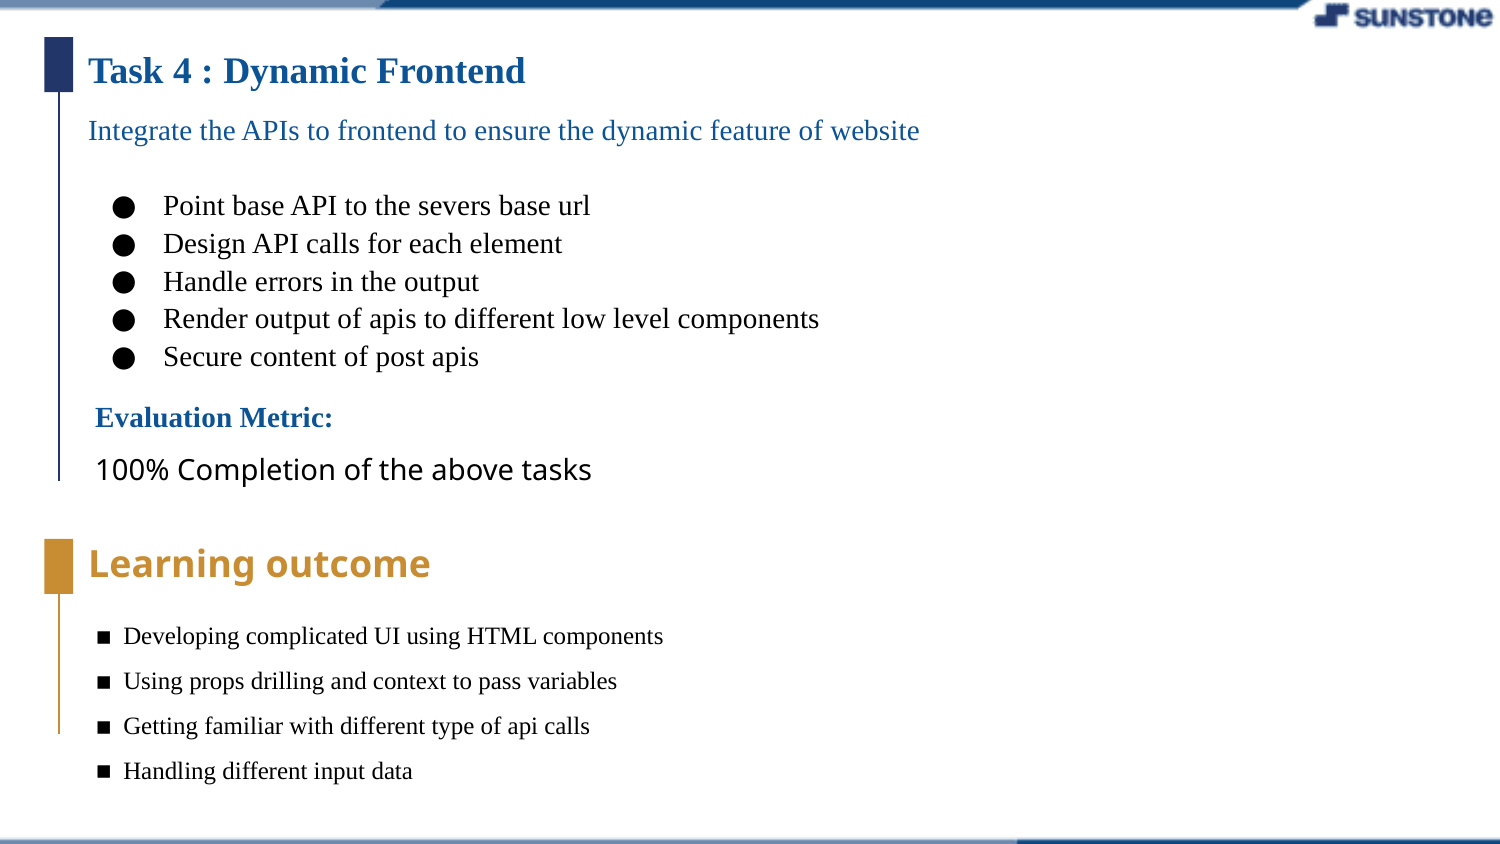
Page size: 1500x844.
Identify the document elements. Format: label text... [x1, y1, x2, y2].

text_box Task 4 : Dynamic Frontend [73, 38, 760, 92]
text_box 100% Completion of the above tasks [80, 444, 834, 496]
text_box Developing complicated UI using HTML components Using props drilling and context to pass variables Getting familiar with different type of api calls Handling different input data [80, 597, 1237, 754]
list Integrate the APIs to frontend to ensure the dynamic feature of website Point base API to the severs base url Design API calls for each element Handle errors in the output Render output of apis to different low level components Secure content of post apis [73, 100, 1204, 450]
text_box Learning outcome [73, 532, 505, 585]
text_box Evaluation Metric: [80, 391, 834, 444]
picture [0, 0, 1500, 844]
